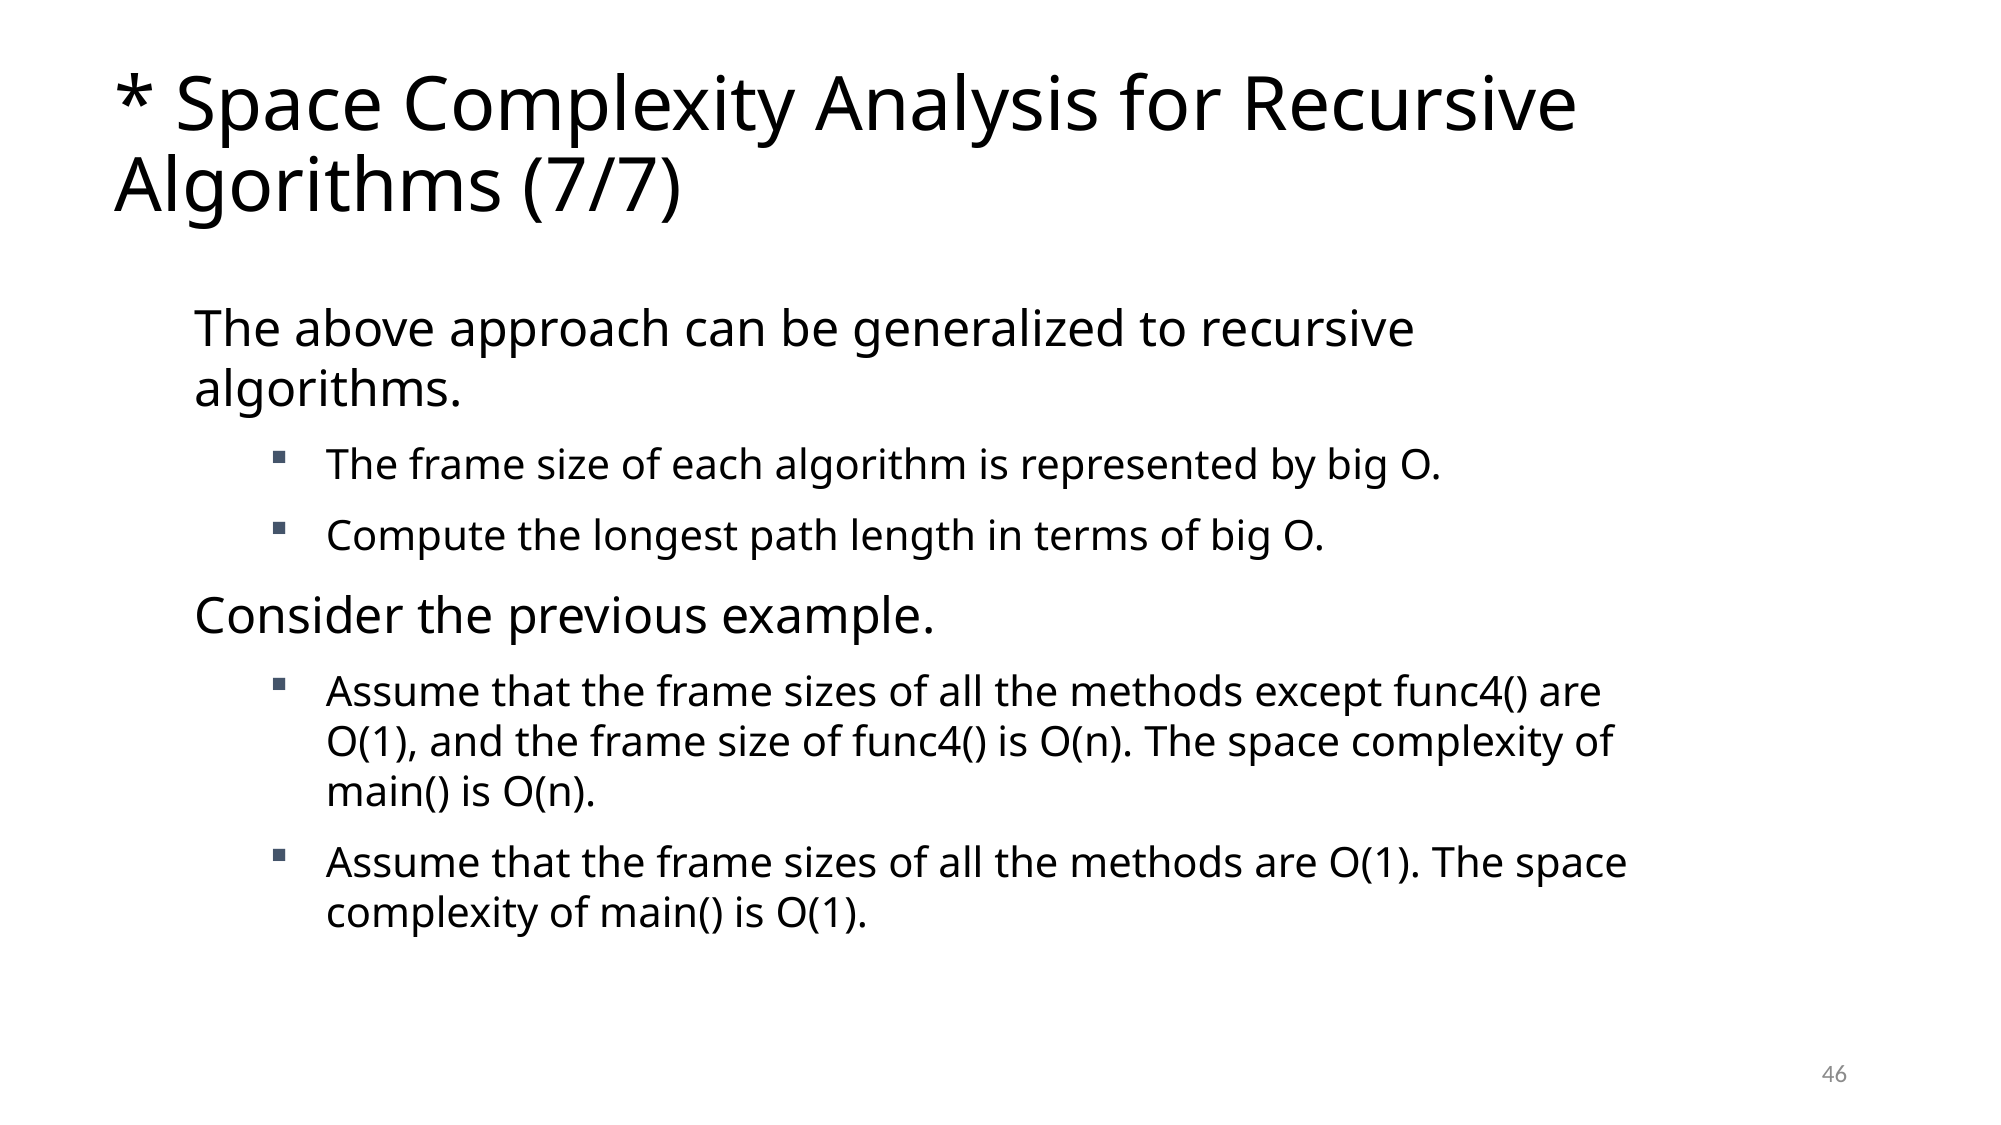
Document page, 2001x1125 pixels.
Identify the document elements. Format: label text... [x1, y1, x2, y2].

title * Space Complexity Analysis for Recursive Algorithms (7/7) [99, 46, 1900, 248]
slide_number 46 [1412, 1042, 1863, 1103]
text_box The above approach can be generalized to recursive algorithms. The frame size of each algorithm is represented by big O. Compute the longest path length in terms of big O. Consider the previous example. Assume that the frame sizes of all the methods except func4() are O(1), and the frame size of func4() is O(n). The space complexity of main() is O(n). Assume that the frame sizes of all the methods are O(1). The space complexity of main() is O(1). [179, 289, 1712, 943]
